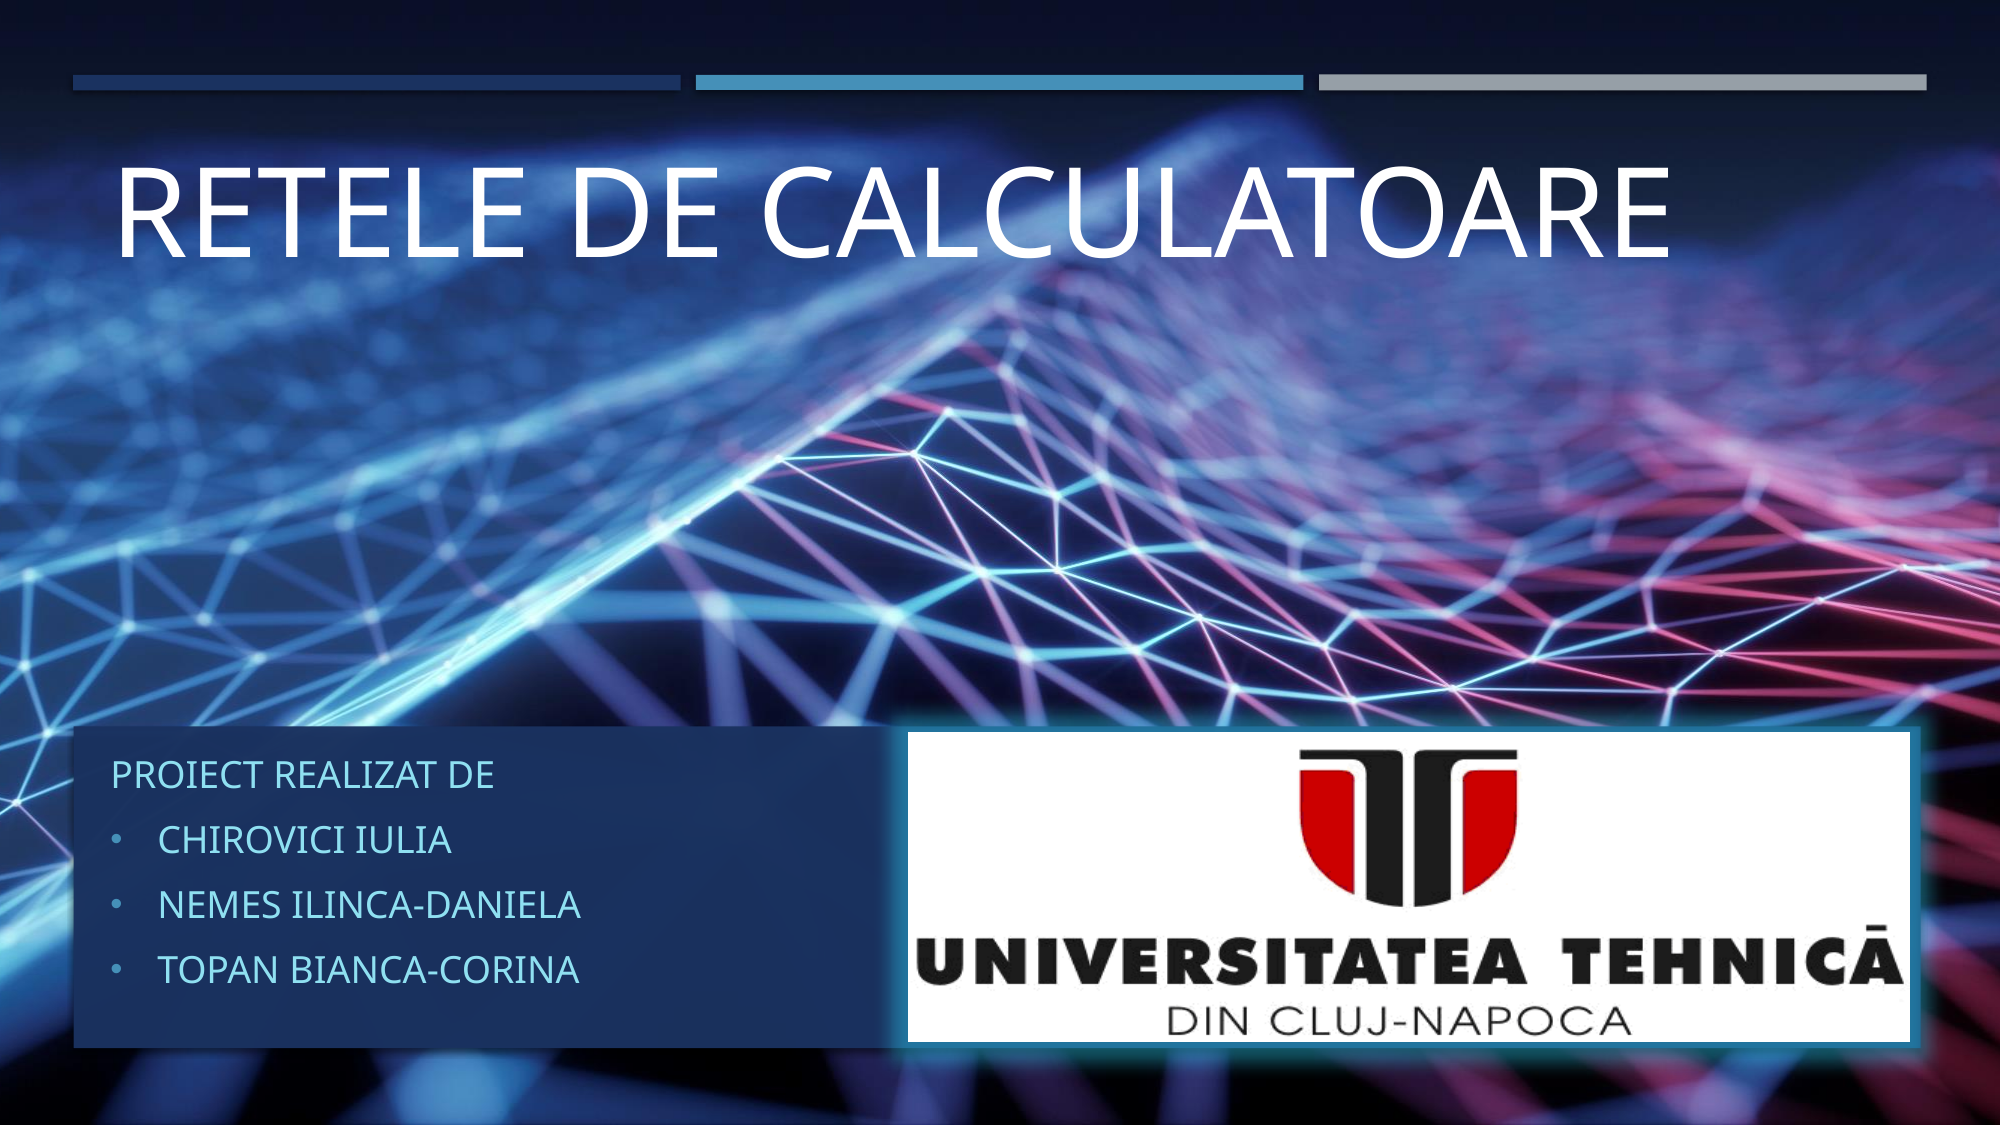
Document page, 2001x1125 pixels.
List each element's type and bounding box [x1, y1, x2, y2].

picture [0, 0, 2000, 1125]
text_box [72, 73, 1928, 92]
